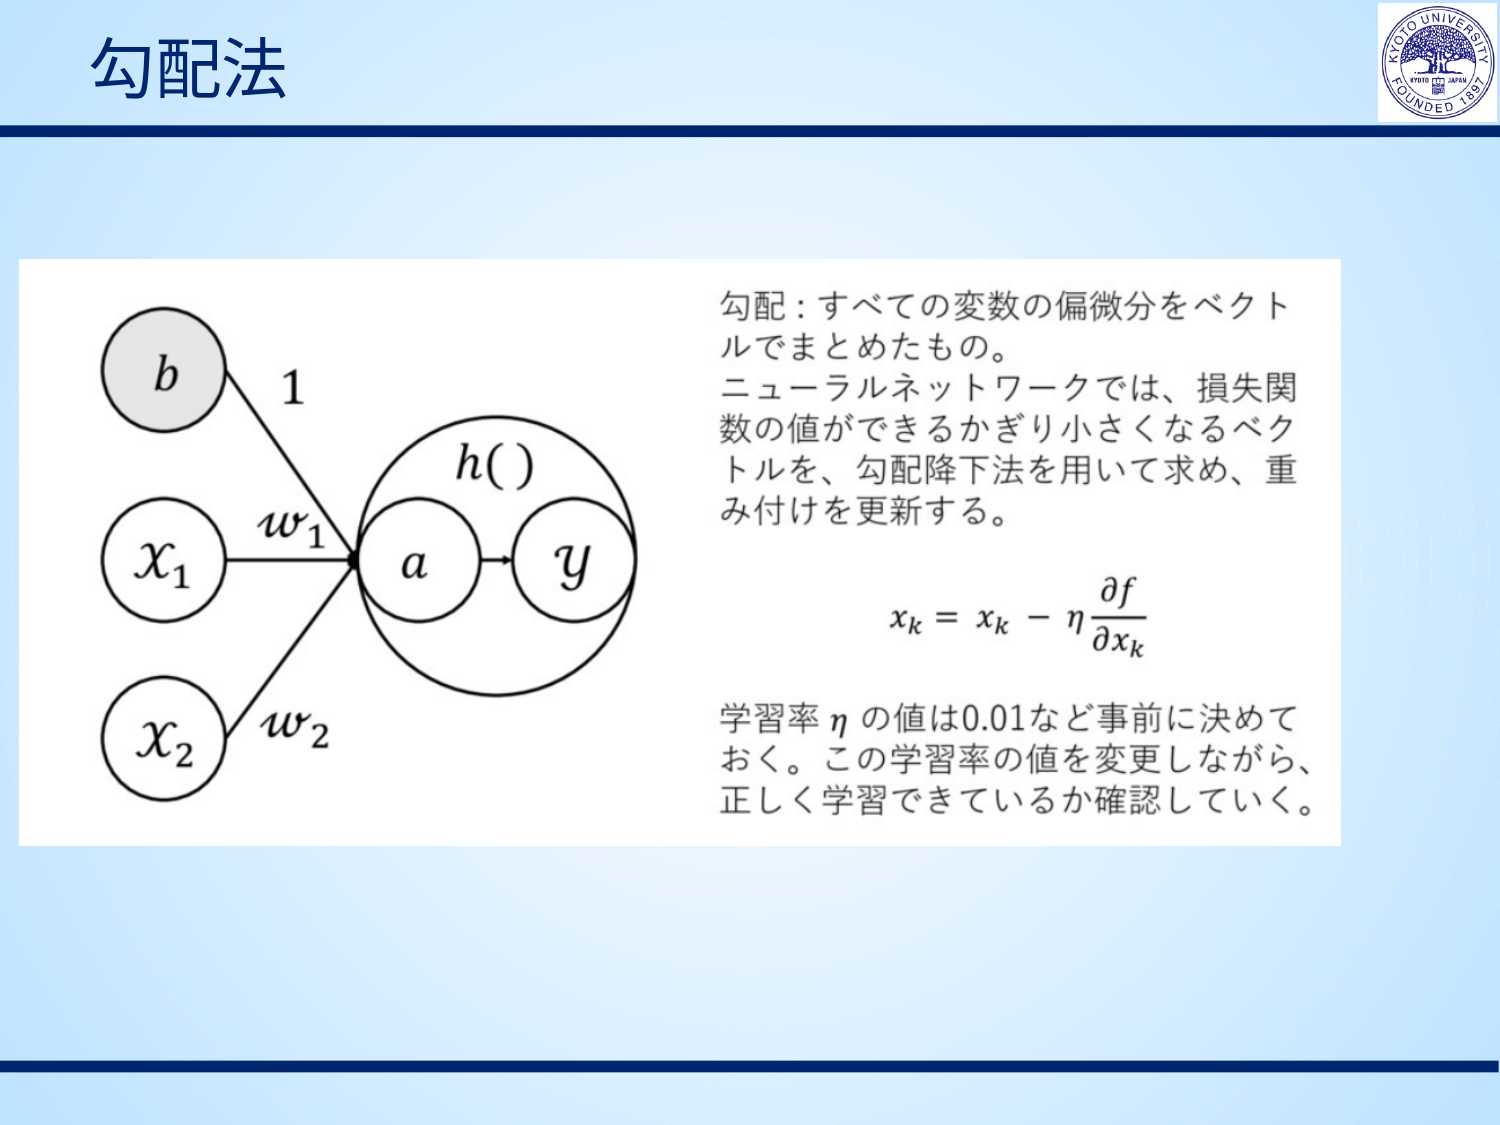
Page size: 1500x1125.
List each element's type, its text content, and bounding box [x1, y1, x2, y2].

picture [18, 259, 1343, 848]
title 勾配法 [73, 15, 1424, 119]
picture [1378, 3, 1497, 122]
